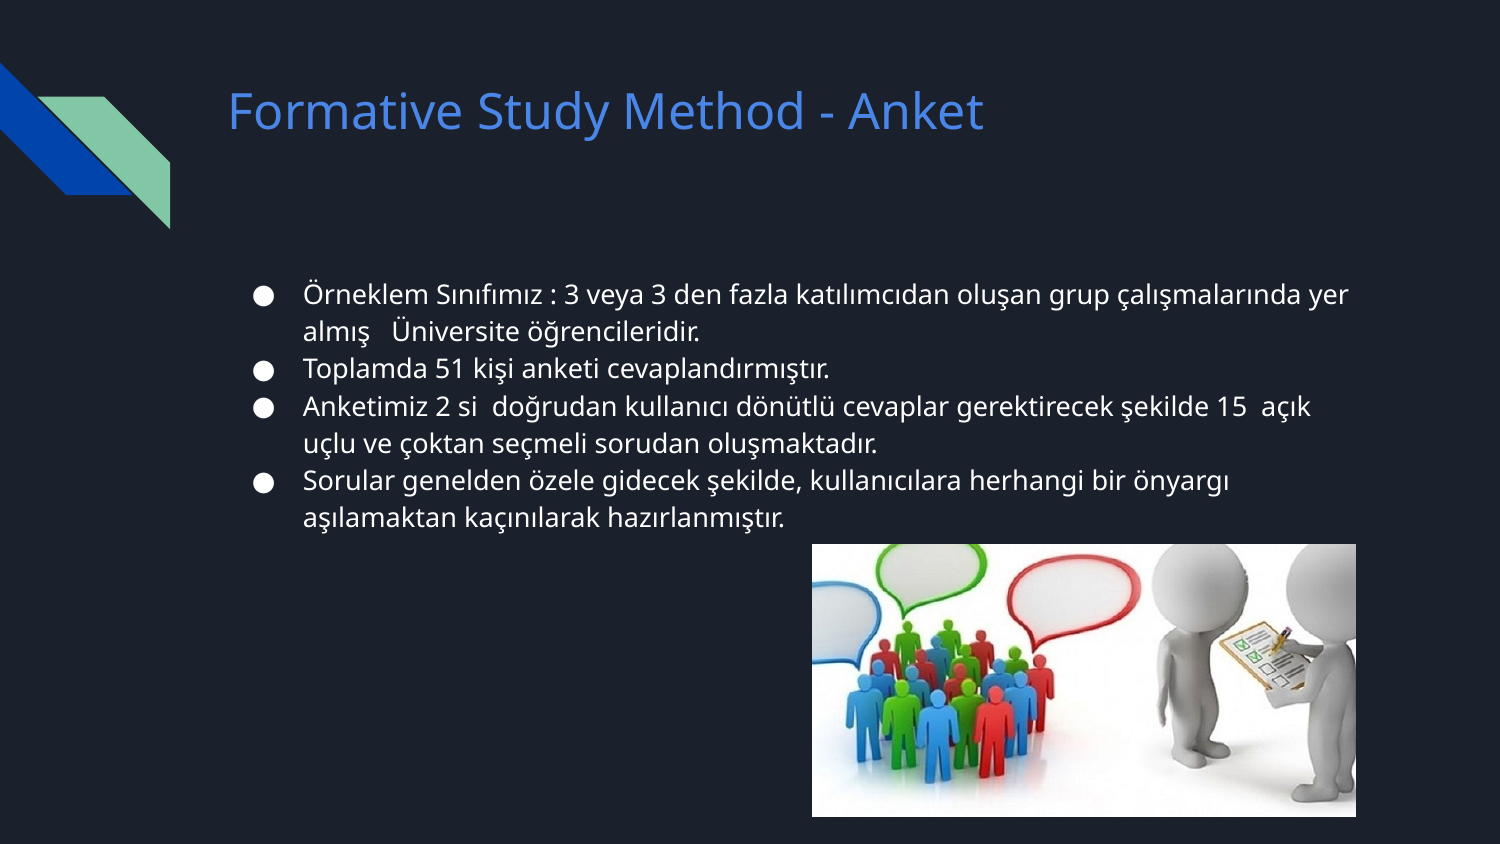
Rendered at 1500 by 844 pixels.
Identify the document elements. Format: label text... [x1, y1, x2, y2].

list Örneklem Sınıfımız : 3 veya 3 den fazla katılımcıdan oluşan grup çalışmalarında yer almış Üniversite öğrencileridir. Toplamda 51 kişi anketi cevaplandırmıştır. Anketimiz 2 si doğrudan kullanıcı dönütlü cevaplar gerektirecek şekilde 15 açık uçlu ve çoktan seçmeli sorudan oluşmaktadır. Sorular genelden özele gidecek şekilde, kullanıcılara herhangi bir önyargı aşılamaktan kaçınılarak hazırlanmıştır. [212, 257, 1368, 735]
picture [812, 544, 1356, 817]
title Formative Study Method - Anket [212, 64, 1368, 215]
